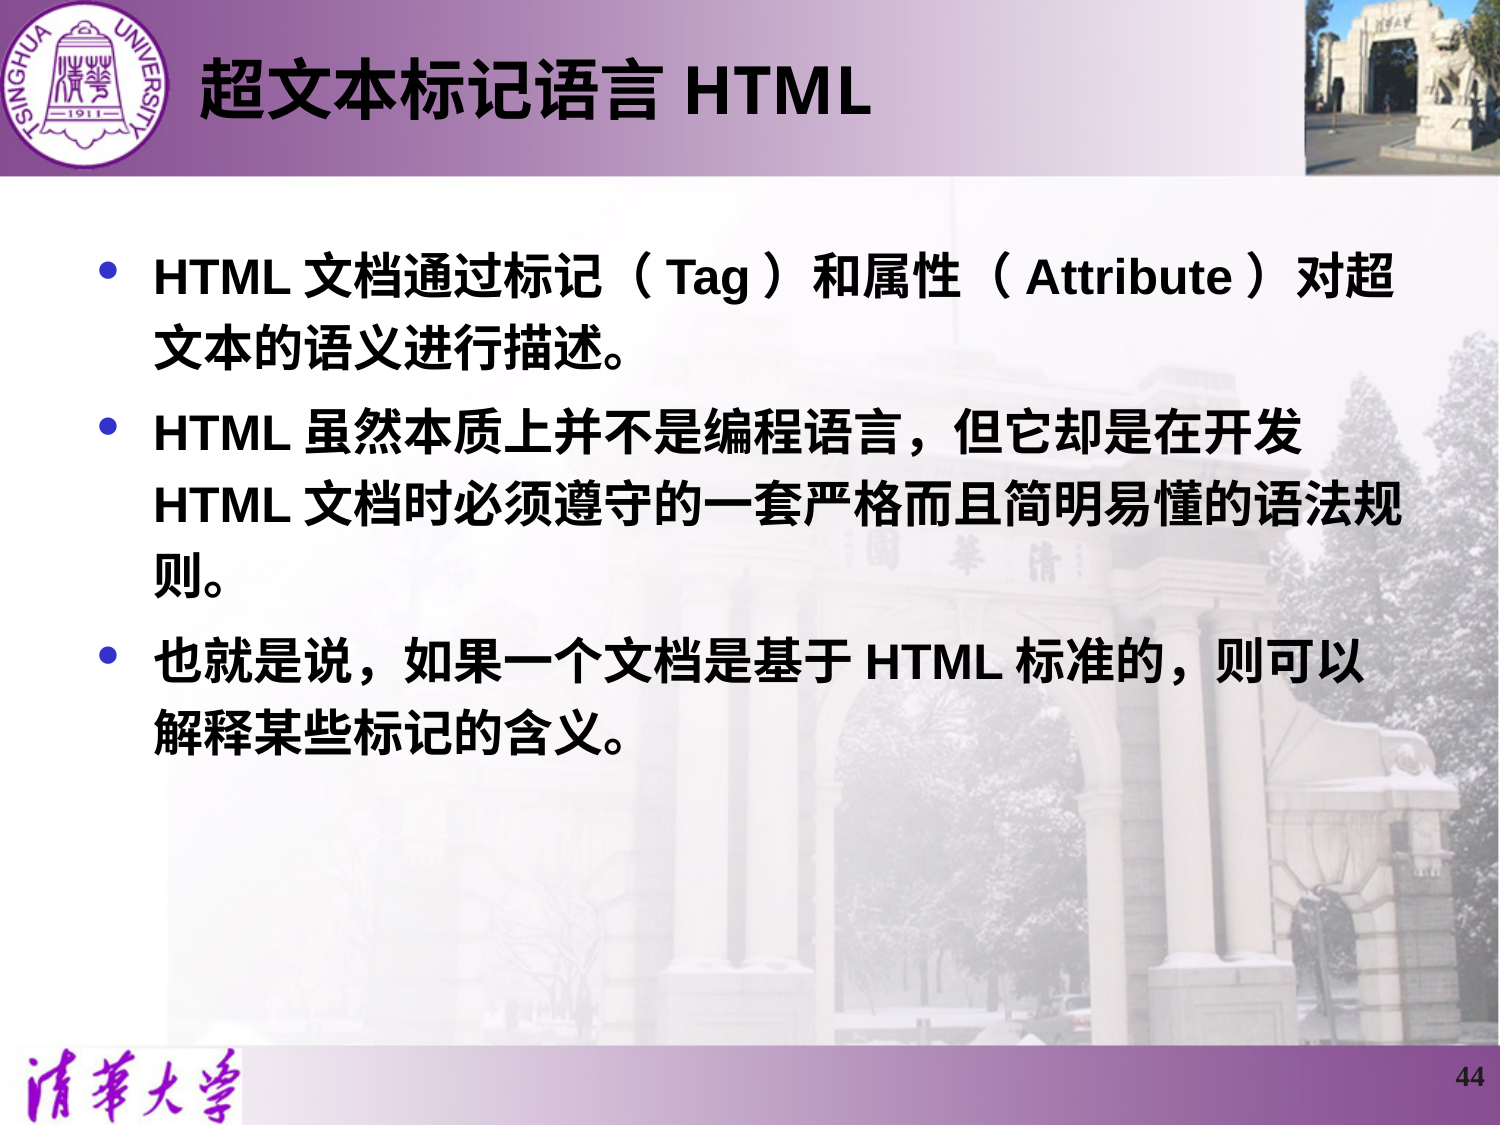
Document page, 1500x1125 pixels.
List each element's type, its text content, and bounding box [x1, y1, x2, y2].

picture [0, 0, 1500, 1125]
list HTML文档通过标记（Tag）和属性（Attribute）对超文本的语义进行描述。 HTML虽然本质上并不是编程语言，但它却是在开发HTML文档时必须遵守的一套严格而且简明易懂的语法规则。 也就是说，如果一个文档是基于HTML标准的，则可以解释某些标记的含义。 [82, 224, 1425, 981]
slide_number 44 [1187, 1050, 1500, 1125]
title 超文本标记语言HTML [184, 24, 1360, 150]
